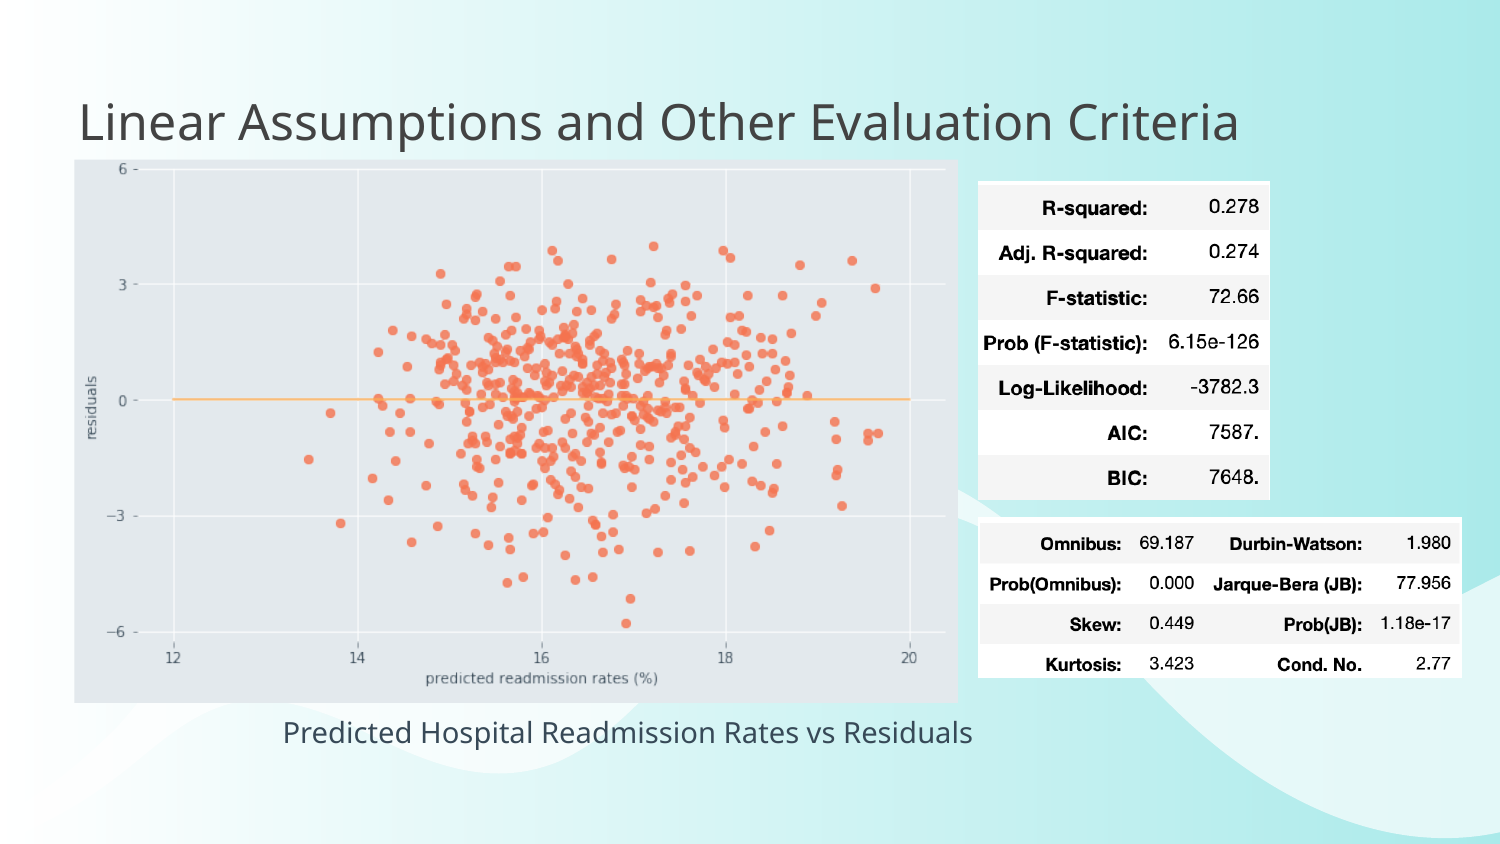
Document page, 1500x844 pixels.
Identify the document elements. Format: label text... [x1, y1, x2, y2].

picture [978, 180, 1271, 500]
picture [978, 517, 1462, 679]
text_box Predicted Hospital Readmission Rates vs Residuals [267, 699, 1084, 750]
title Linear Assumptions and Other Evaluation Criteria [63, 75, 1437, 188]
picture [74, 153, 956, 698]
